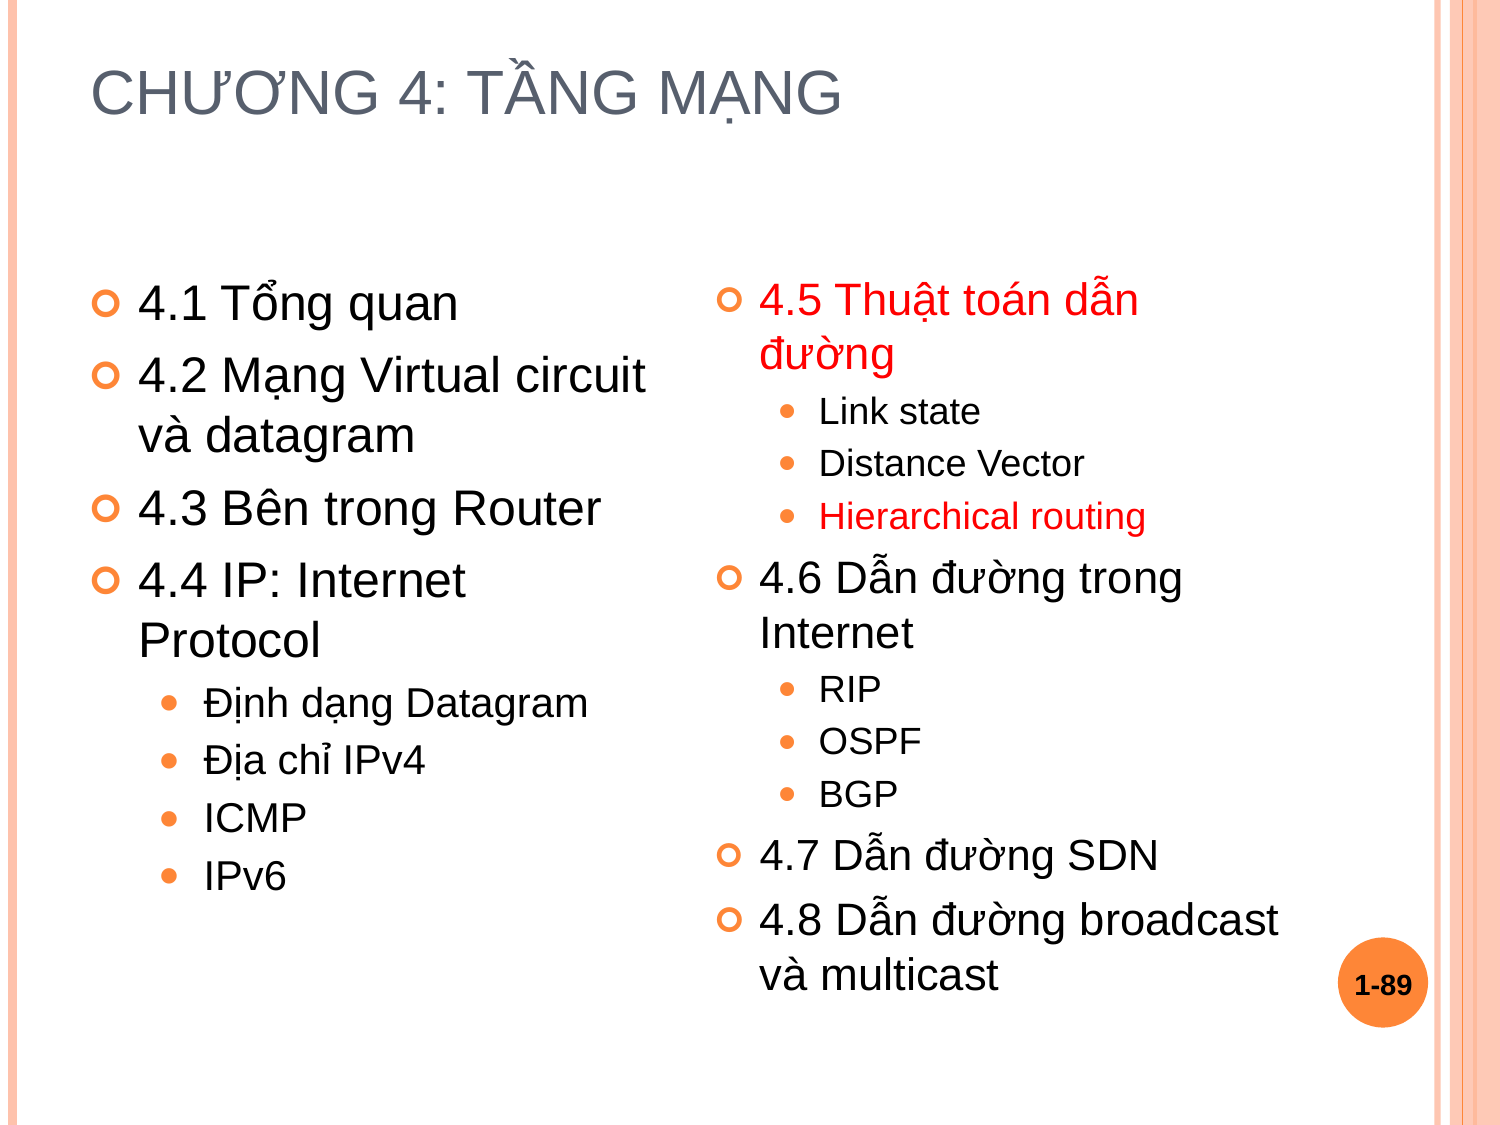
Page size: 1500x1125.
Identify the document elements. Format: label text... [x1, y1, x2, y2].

list 4.5 Thuật toán dẫn đường Link state Distance Vector Hierarchical routing 4.6 Dẫn đường trong Internet RIP OSPF BGP 4.7 Dẫn đường SDN 4.8 Dẫn đường broadcast và multicast [700, 262, 1301, 1013]
slide_number 1-‹#› [1333, 940, 1434, 1026]
list 4.1 Tổng quan 4.2 Mạng Virtual circuit và datagram 4.3 Bên trong Router 4.4 IP: Internet Protocol Định dạng Datagram Địa chỉ IPv4 ICMP IPv6 [75, 262, 675, 1013]
title Chương 4: Tầng mạng [75, 45, 1300, 233]
